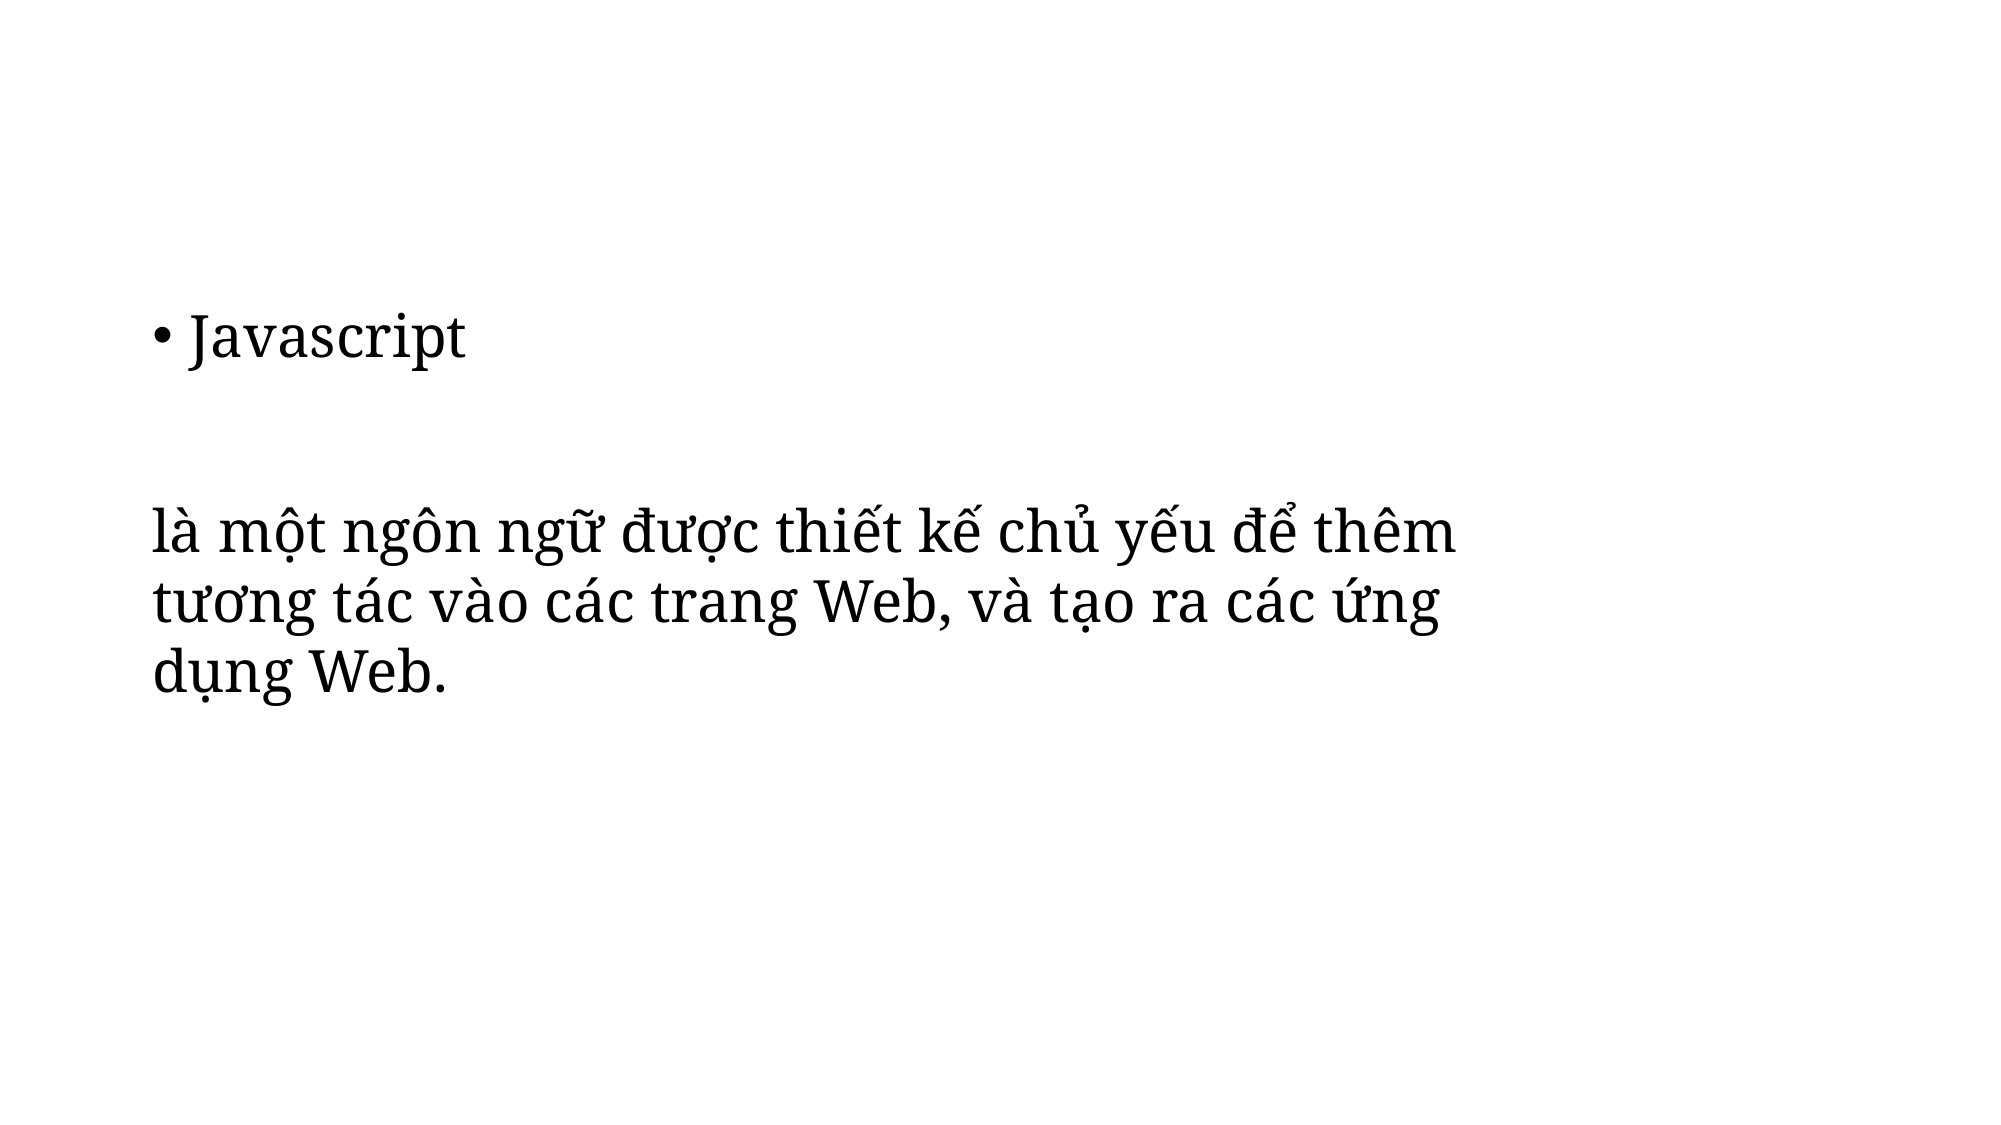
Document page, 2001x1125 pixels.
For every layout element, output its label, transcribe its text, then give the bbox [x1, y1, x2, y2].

text_box là một ngôn ngữ được thiết kế chủ yếu để thêm tương tác vào các trang Web, và tạo ra các ứng dụng Web. [137, 486, 1500, 782]
list Javascript [137, 299, 1863, 1014]
